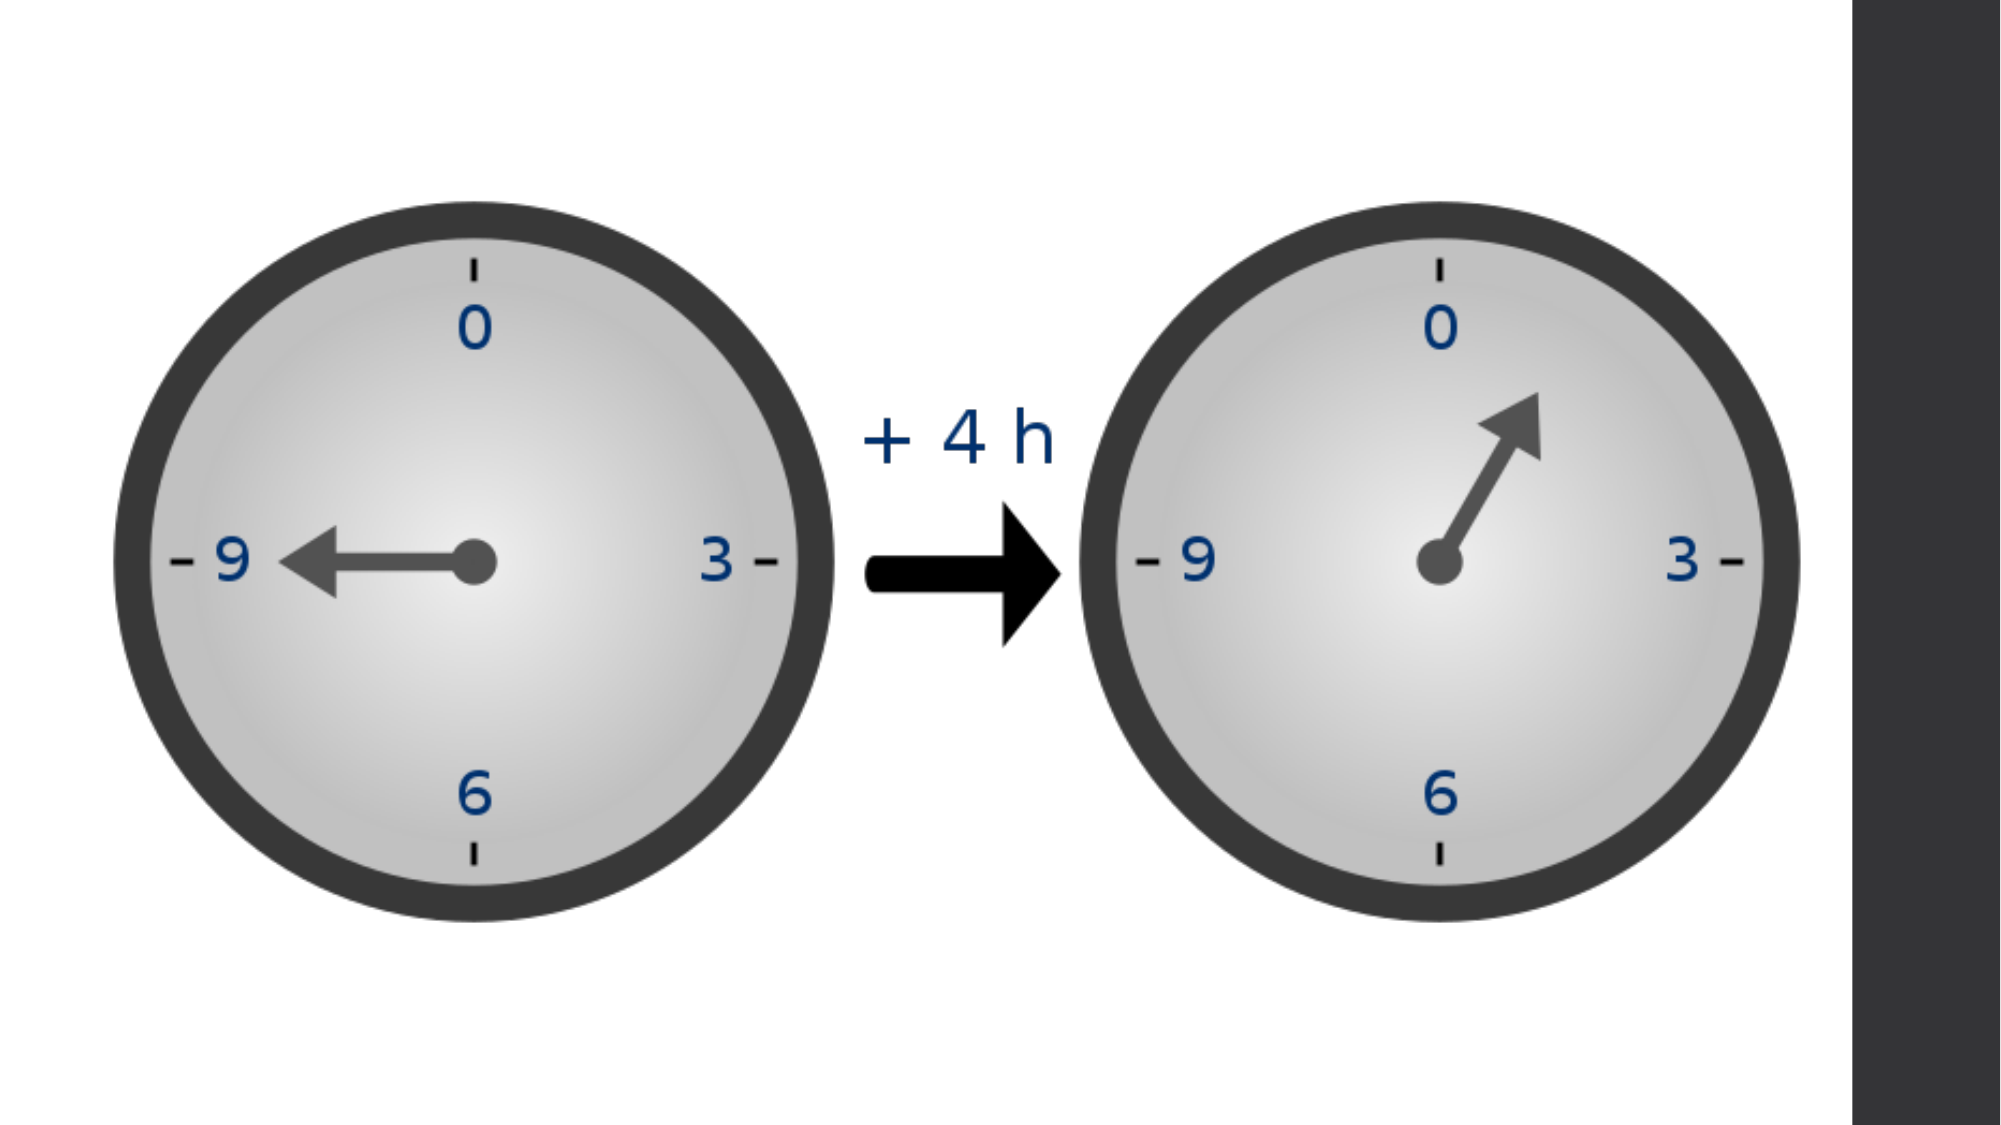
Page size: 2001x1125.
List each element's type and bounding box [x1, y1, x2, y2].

picture [99, 186, 1816, 938]
